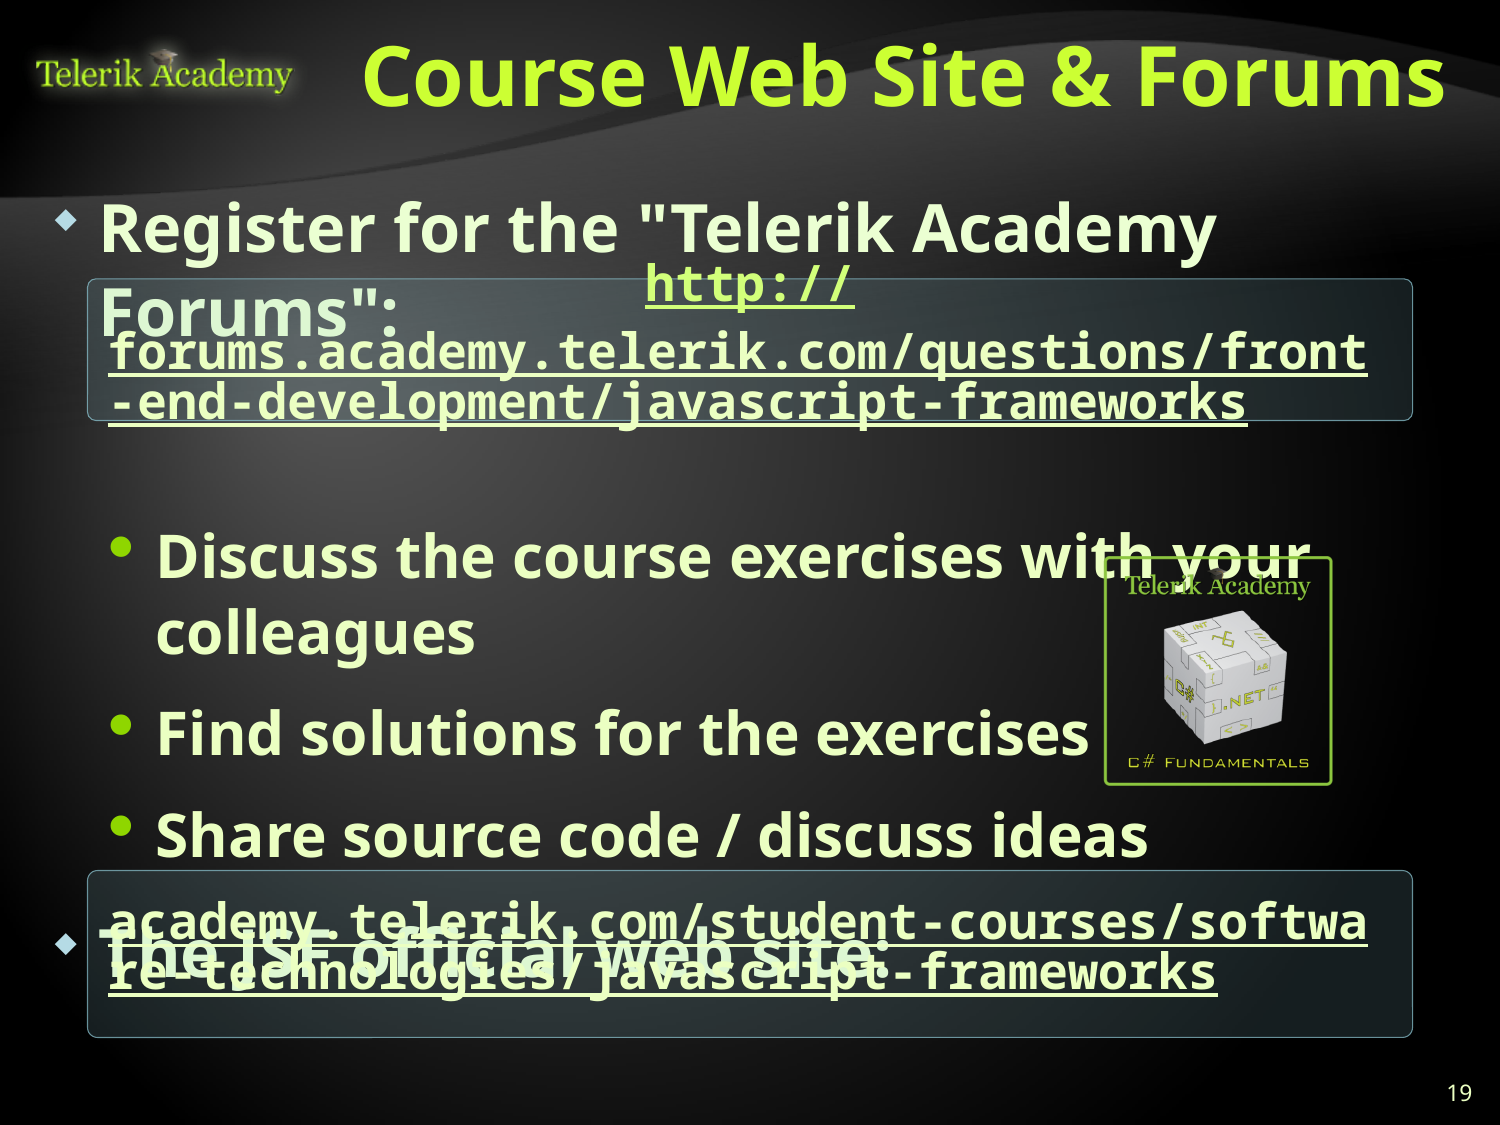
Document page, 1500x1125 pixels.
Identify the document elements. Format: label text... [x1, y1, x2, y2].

list Register for the "Telerik Academy Forums": Discuss the course exercises with your colleagues Find solutions for the exercises Share source code / discuss ideas The JSF official web site: [37, 174, 1463, 1088]
text_box http://forums.academy.telerik.com/questions/front-end-development/javascript-frameworks [87, 278, 1413, 421]
text_box academy.telerik.com/student-courses/software-technologies/javascript-frameworks [87, 870, 1413, 1038]
title Course Web Site & Forums [300, 12, 1463, 150]
picture [0, 0, 1500, 1125]
slide_number 19 [1412, 1074, 1488, 1113]
